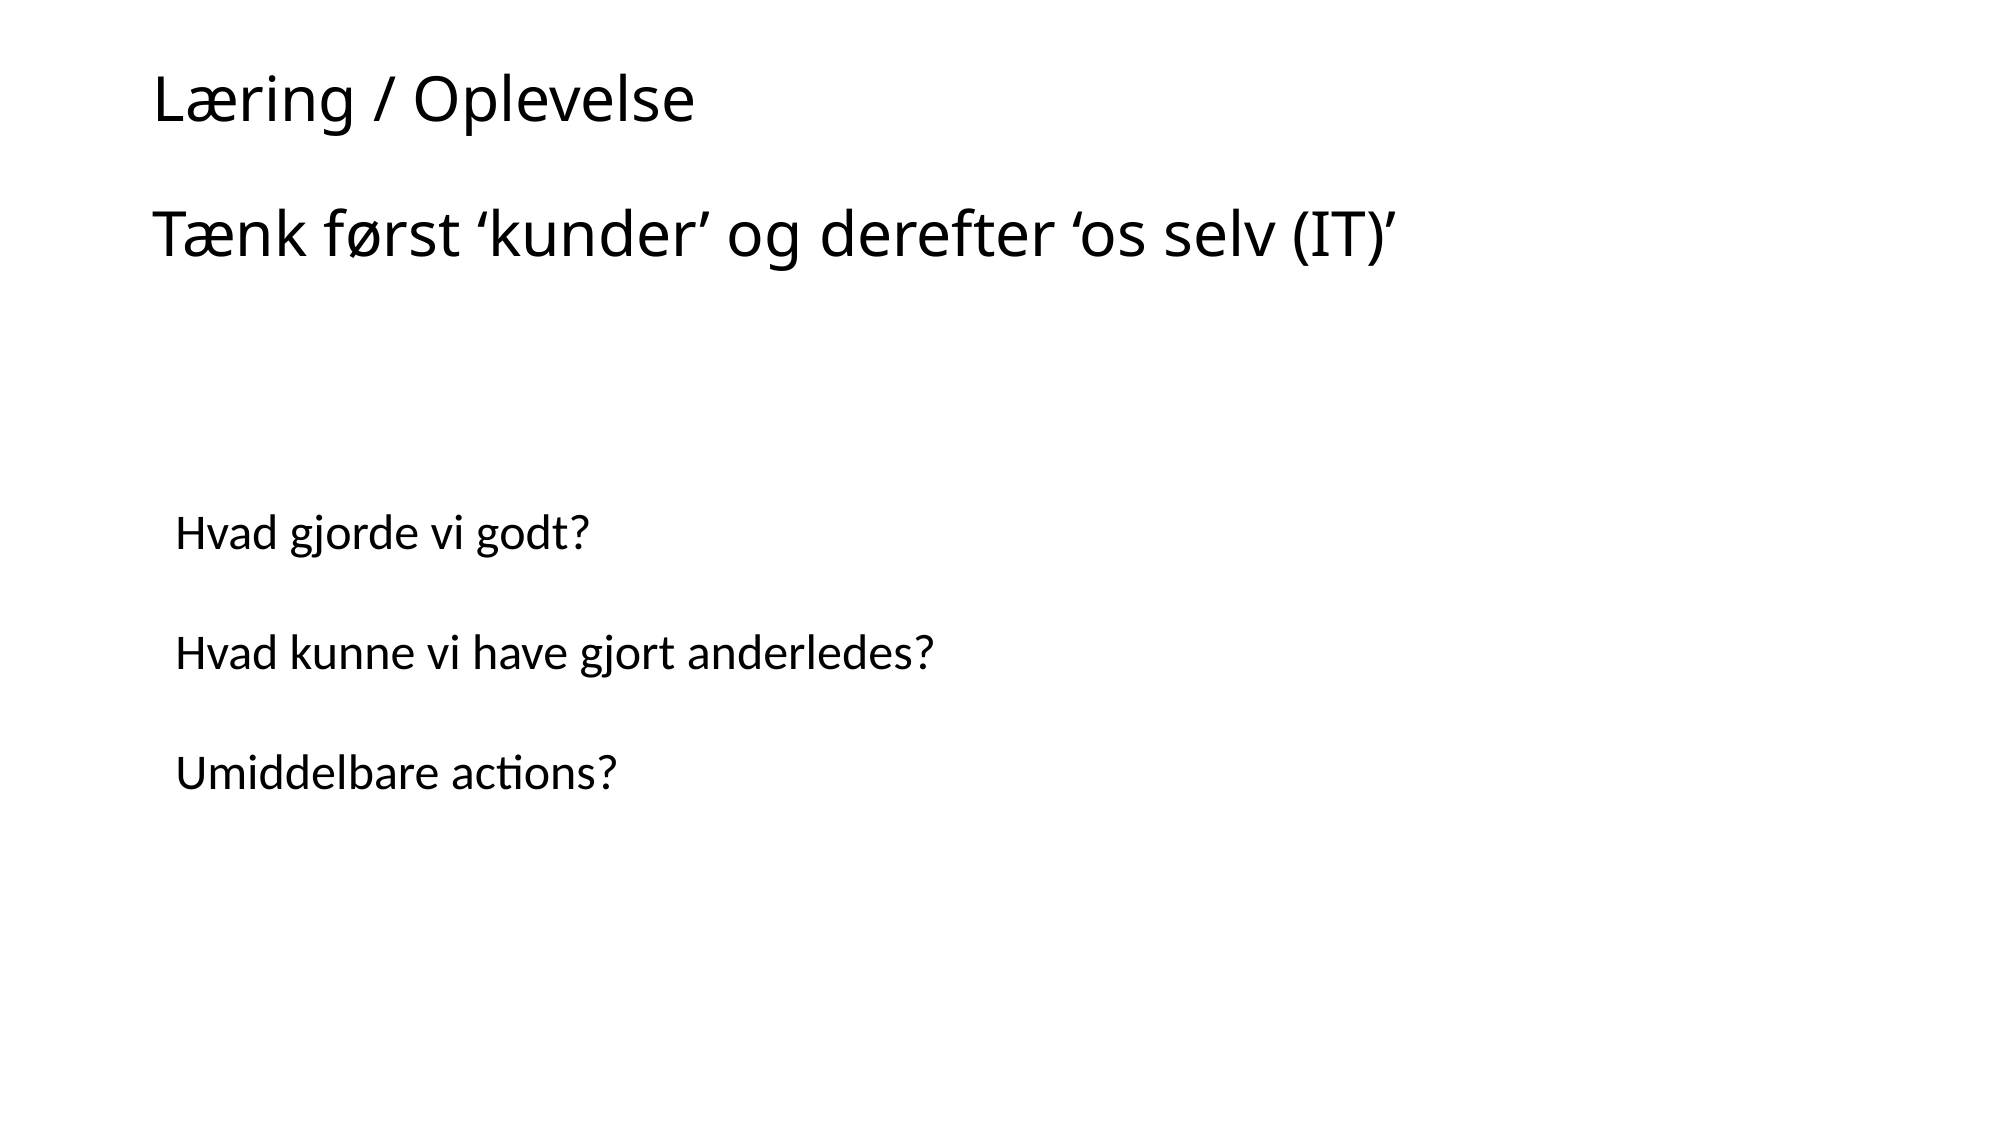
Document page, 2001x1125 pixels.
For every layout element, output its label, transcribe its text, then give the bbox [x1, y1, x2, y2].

title Læring / Oplevelse Tænk først ‘kunder’ og derefter ‘os selv (IT)’ [137, 59, 1863, 278]
text_box Hvad gjorde vi godt? Hvad kunne vi have gjort anderledes? Umiddelbare actions? [160, 492, 1636, 807]
